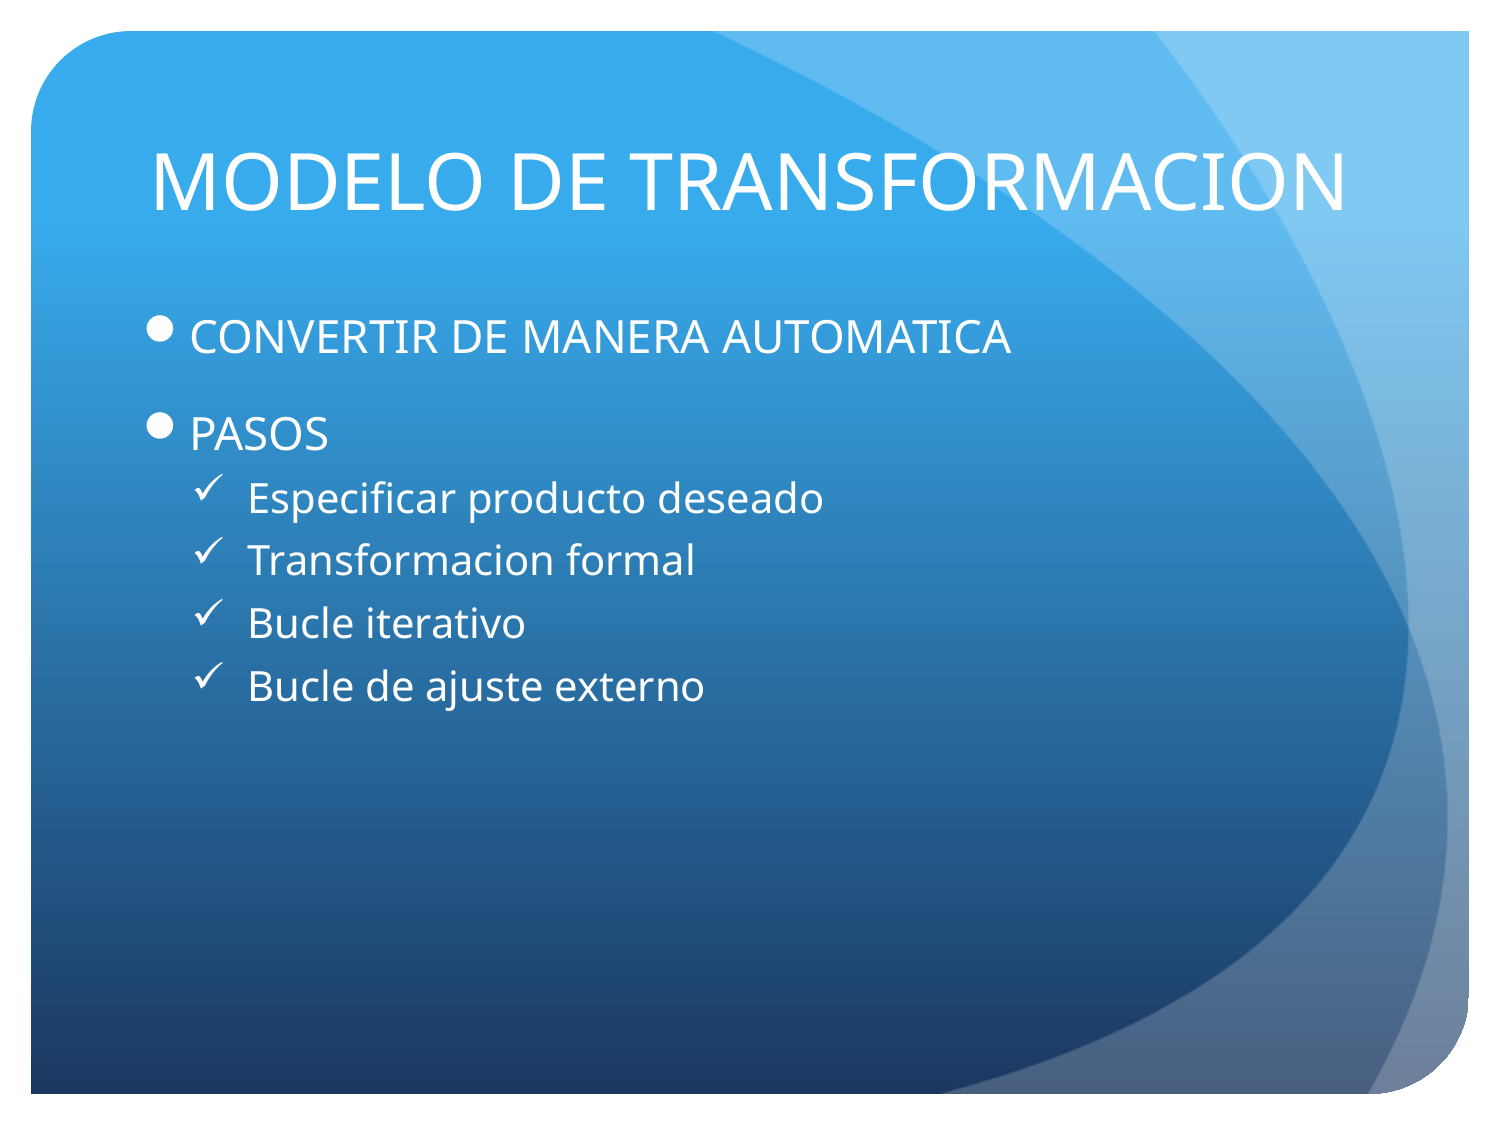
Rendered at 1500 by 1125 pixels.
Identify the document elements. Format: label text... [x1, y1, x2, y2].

title MODELO DE TRANSFORMACION [127, 62, 1372, 234]
list CONVERTIR DE MANERA AUTOMATICA PASOS Especificar producto deseado Transformacion formal Bucle iterativo Bucle de ajuste externo [127, 299, 1372, 991]
picture [24, 30, 1473, 1094]
